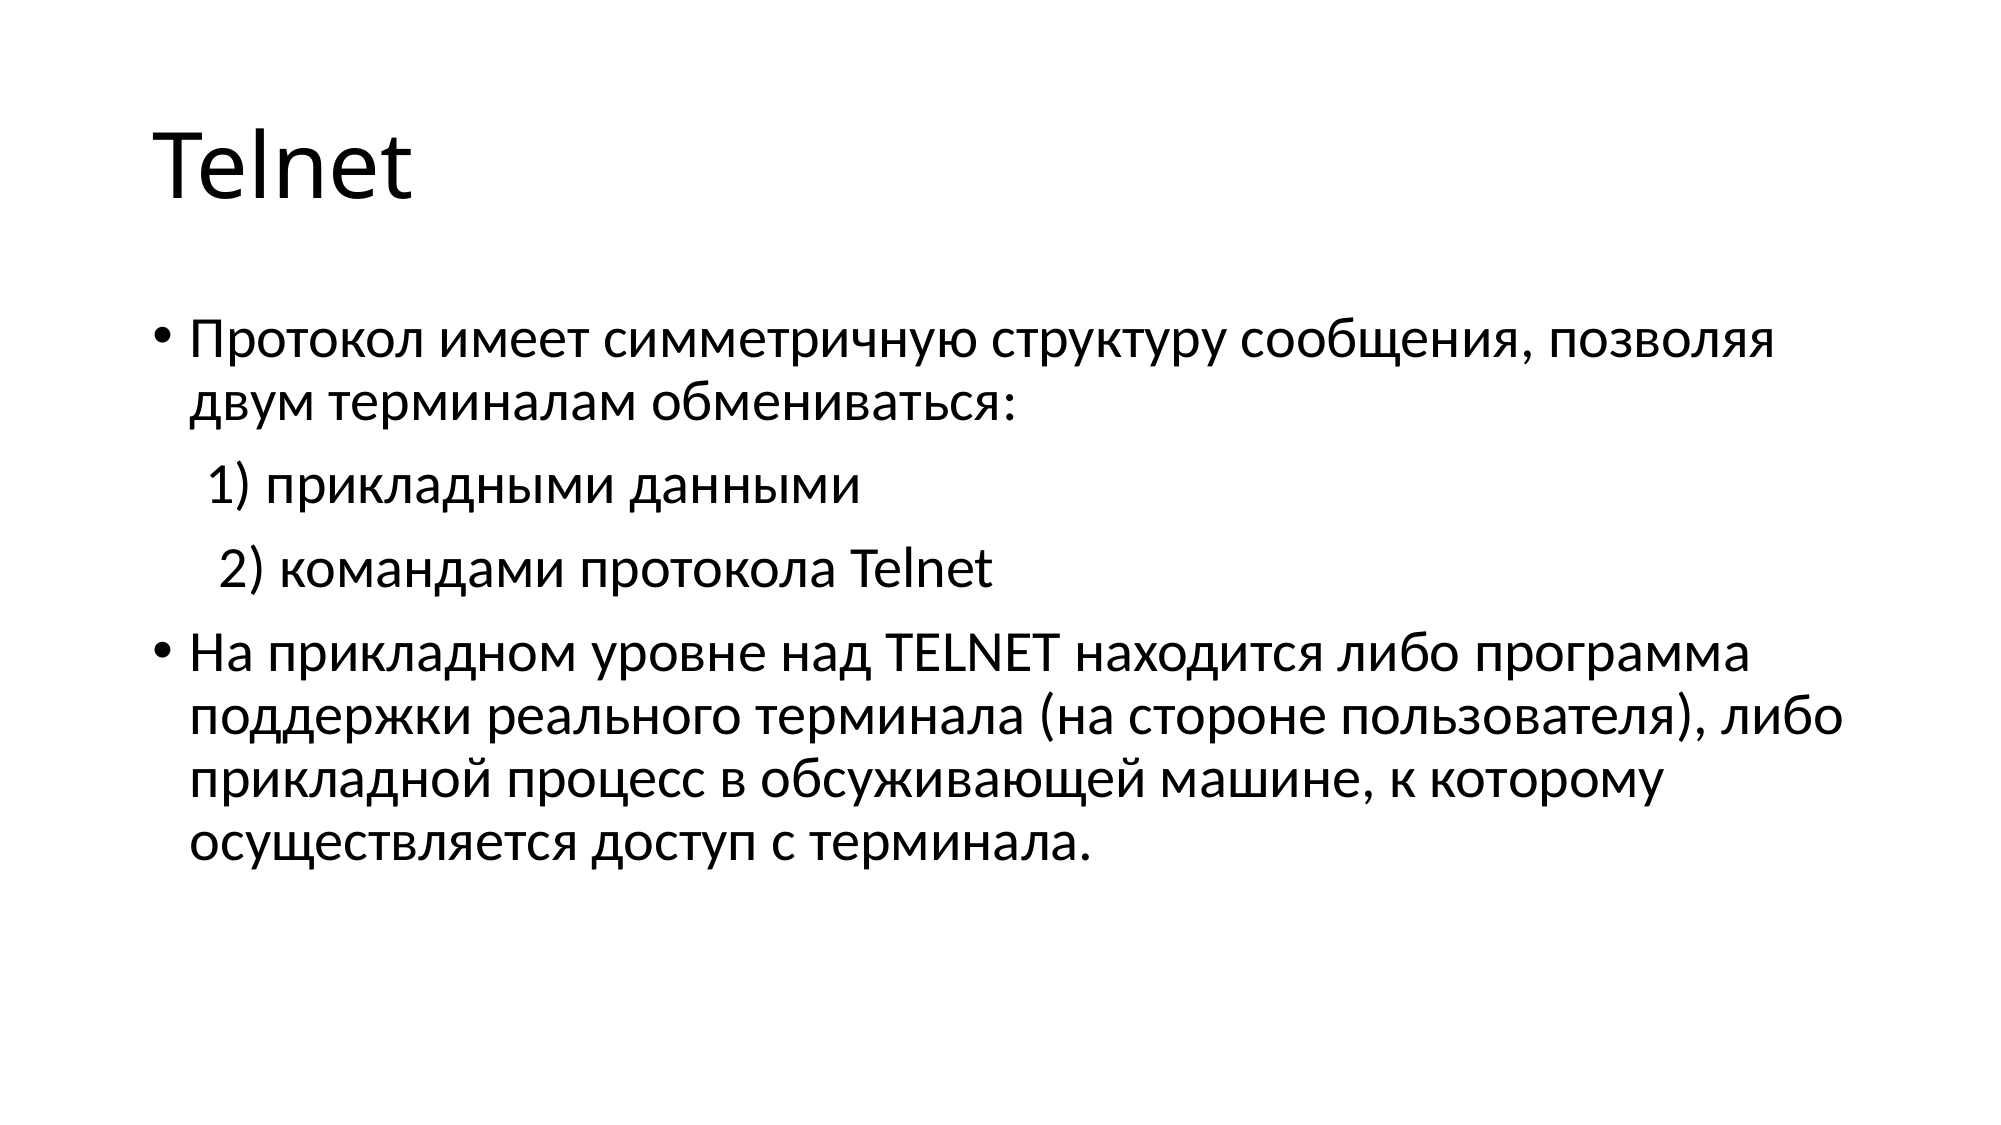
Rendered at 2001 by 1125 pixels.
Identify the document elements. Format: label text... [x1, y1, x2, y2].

title Telnet [137, 59, 1863, 278]
list Протокол имеет симметричную структуру сообщения, позволяя двум терминалам обмениваться: 1) прикладными данными 2) командами протокола Telnet На прикладном уровне над TELNET находится либо программа поддержки реального терминала (на стороне пользователя), либо прикладной процесс в обсуживающей машине, к которому осуществляется доступ с терминала. [137, 299, 1863, 1014]
